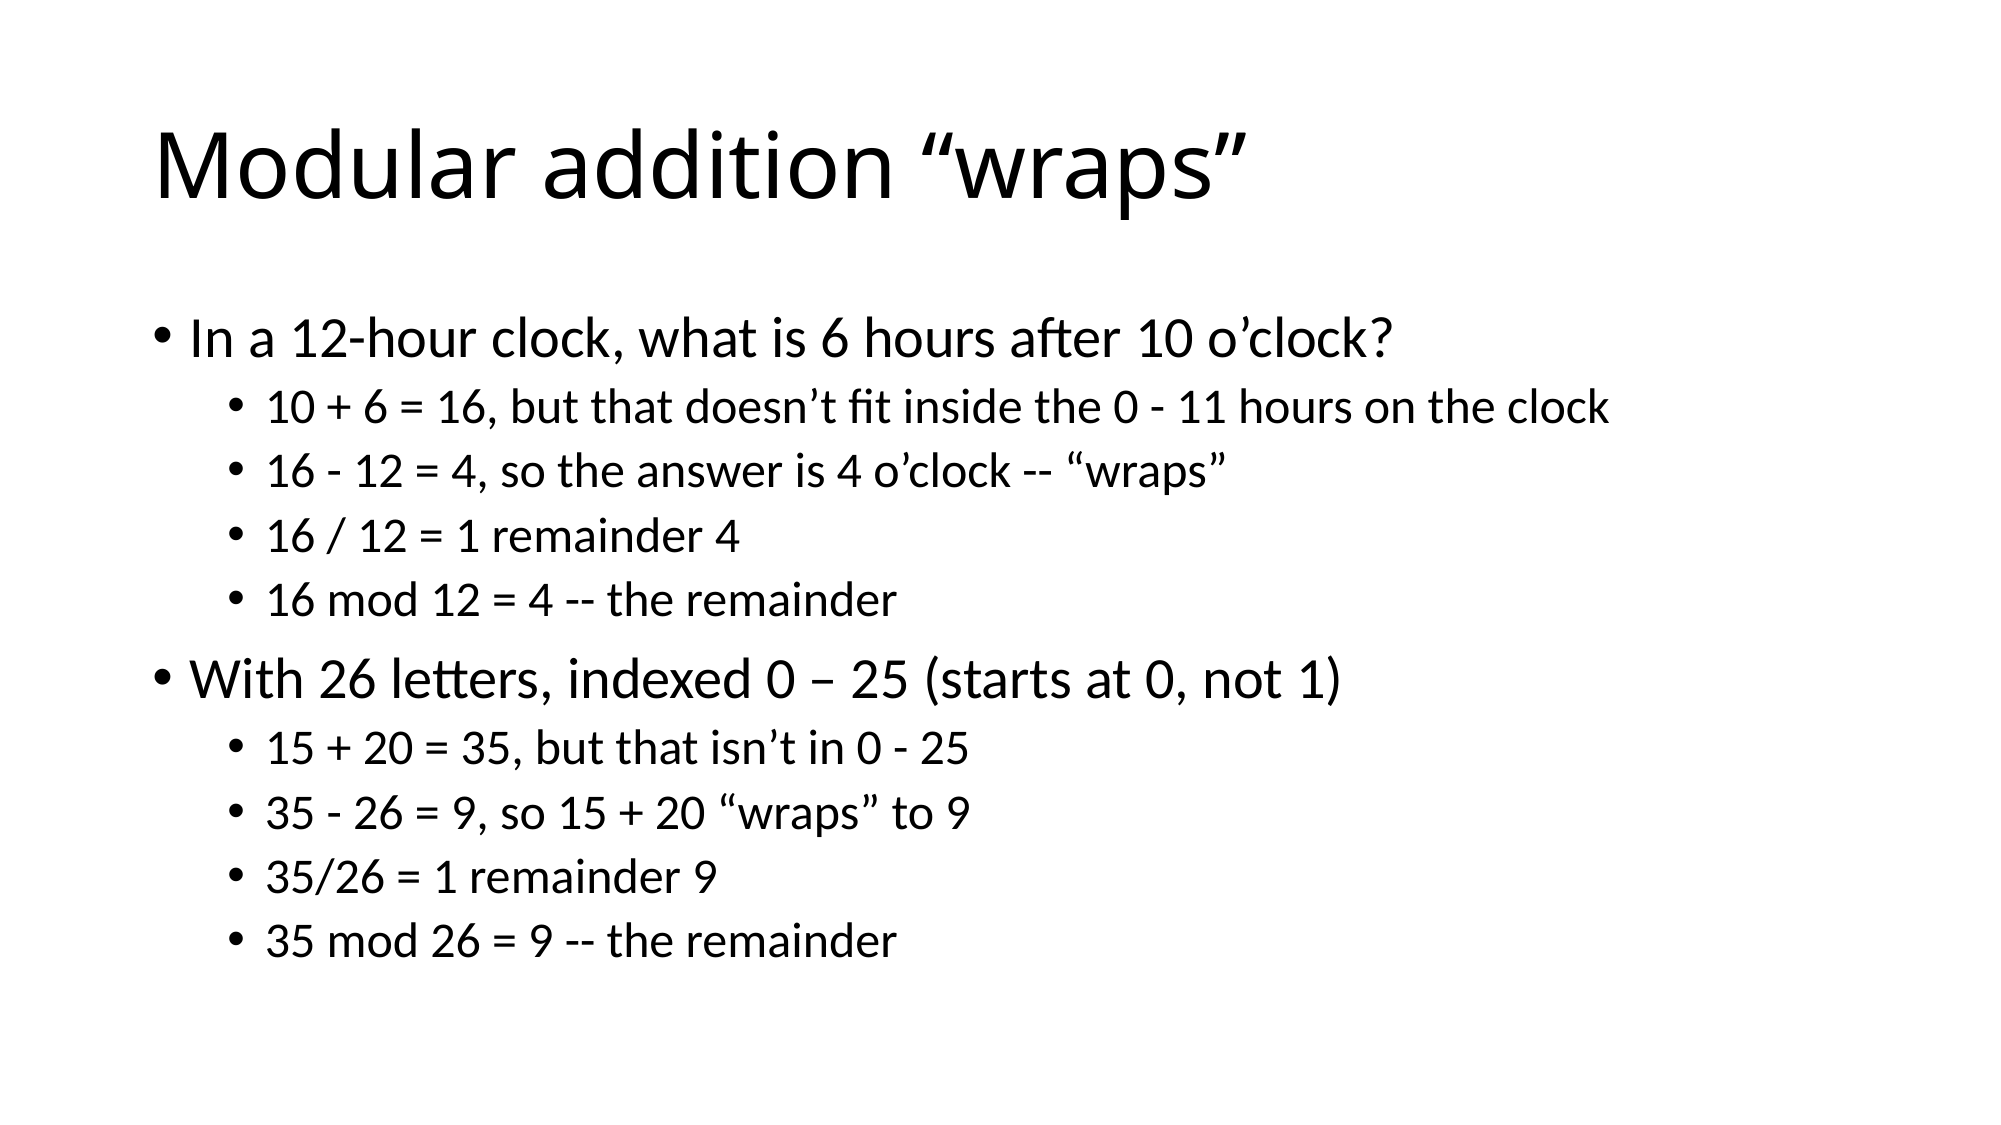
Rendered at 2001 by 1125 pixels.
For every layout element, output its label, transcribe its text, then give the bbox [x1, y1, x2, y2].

list In a 12-hour clock, what is 6 hours after 10 o’clock? 10 + 6 = 16, but that doesn’t fit inside the 0 - 11 hours on the clock 16 - 12 = 4, so the answer is 4 o’clock -- “wraps” 16 / 12 = 1 remainder 4 16 mod 12 = 4 -- the remainder With 26 letters, indexed 0 – 25 (starts at 0, not 1) 15 + 20 = 35, but that isn’t in 0 - 25 35 - 26 = 9, so 15 + 20 “wraps” to 9 35/26 = 1 remainder 9 35 mod 26 = 9 -- the remainder [137, 299, 1863, 1014]
title Modular addition “wraps” [137, 59, 1863, 278]
